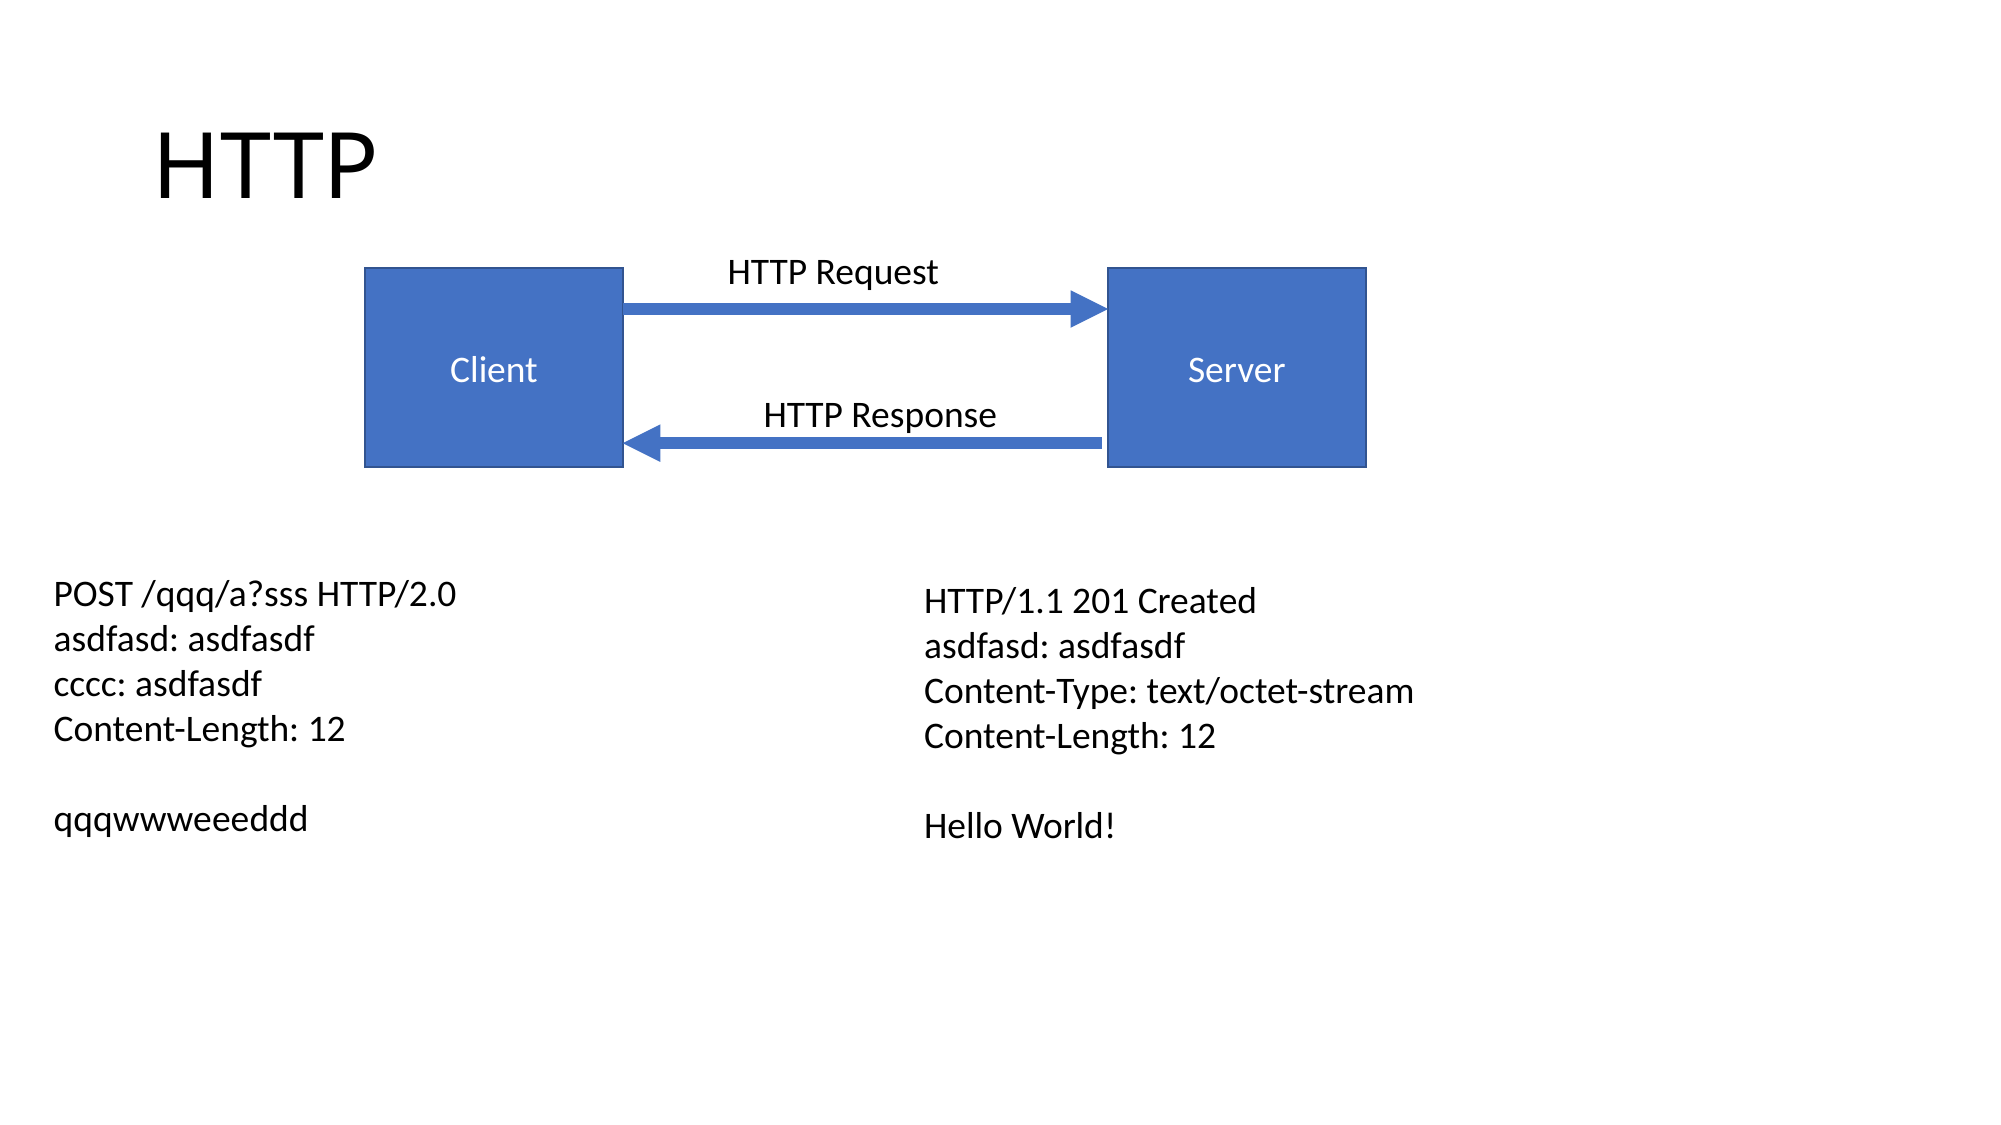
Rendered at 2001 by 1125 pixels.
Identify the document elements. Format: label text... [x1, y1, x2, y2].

text_box HTTP/1.1 201 Created asdfasd: asdfasdf Content-Type: text/octet-stream Content-Length: 12 Hello World! [909, 568, 1430, 854]
text_box HTTP Request [712, 239, 955, 300]
text_box HTTP Response [748, 382, 1013, 443]
text_box Server [1107, 267, 1367, 468]
text_box Client [364, 267, 624, 468]
text_box POST /qqq/a?sss HTTP/2.0 asdfasd: asdfasdf cccc: asdfasdf Content-Length: 12 qqqwwweeeddd [38, 561, 472, 847]
title HTTP [137, 59, 1863, 278]
